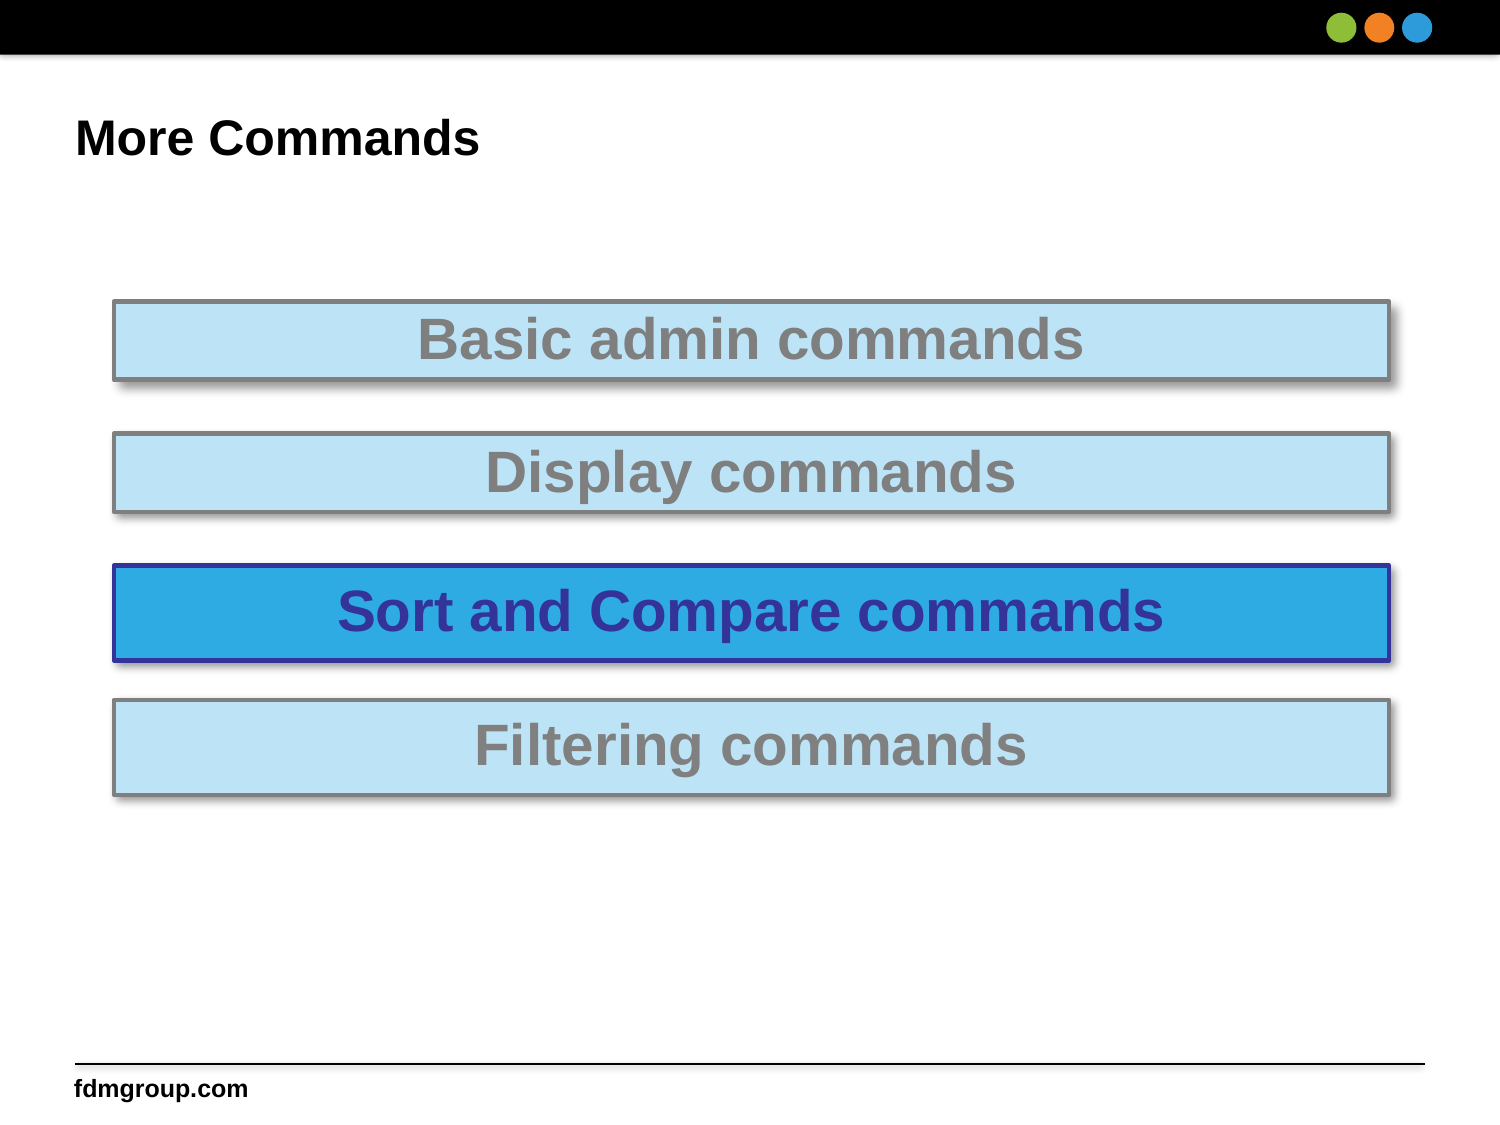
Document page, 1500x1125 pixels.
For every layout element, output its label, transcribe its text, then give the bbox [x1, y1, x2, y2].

list Basic admin commands [112, 299, 1391, 382]
title More Commands [75, 105, 1425, 174]
list Filtering commands [112, 698, 1391, 797]
list Sort and Compare commands [112, 563, 1391, 663]
list Display commands [112, 431, 1391, 514]
